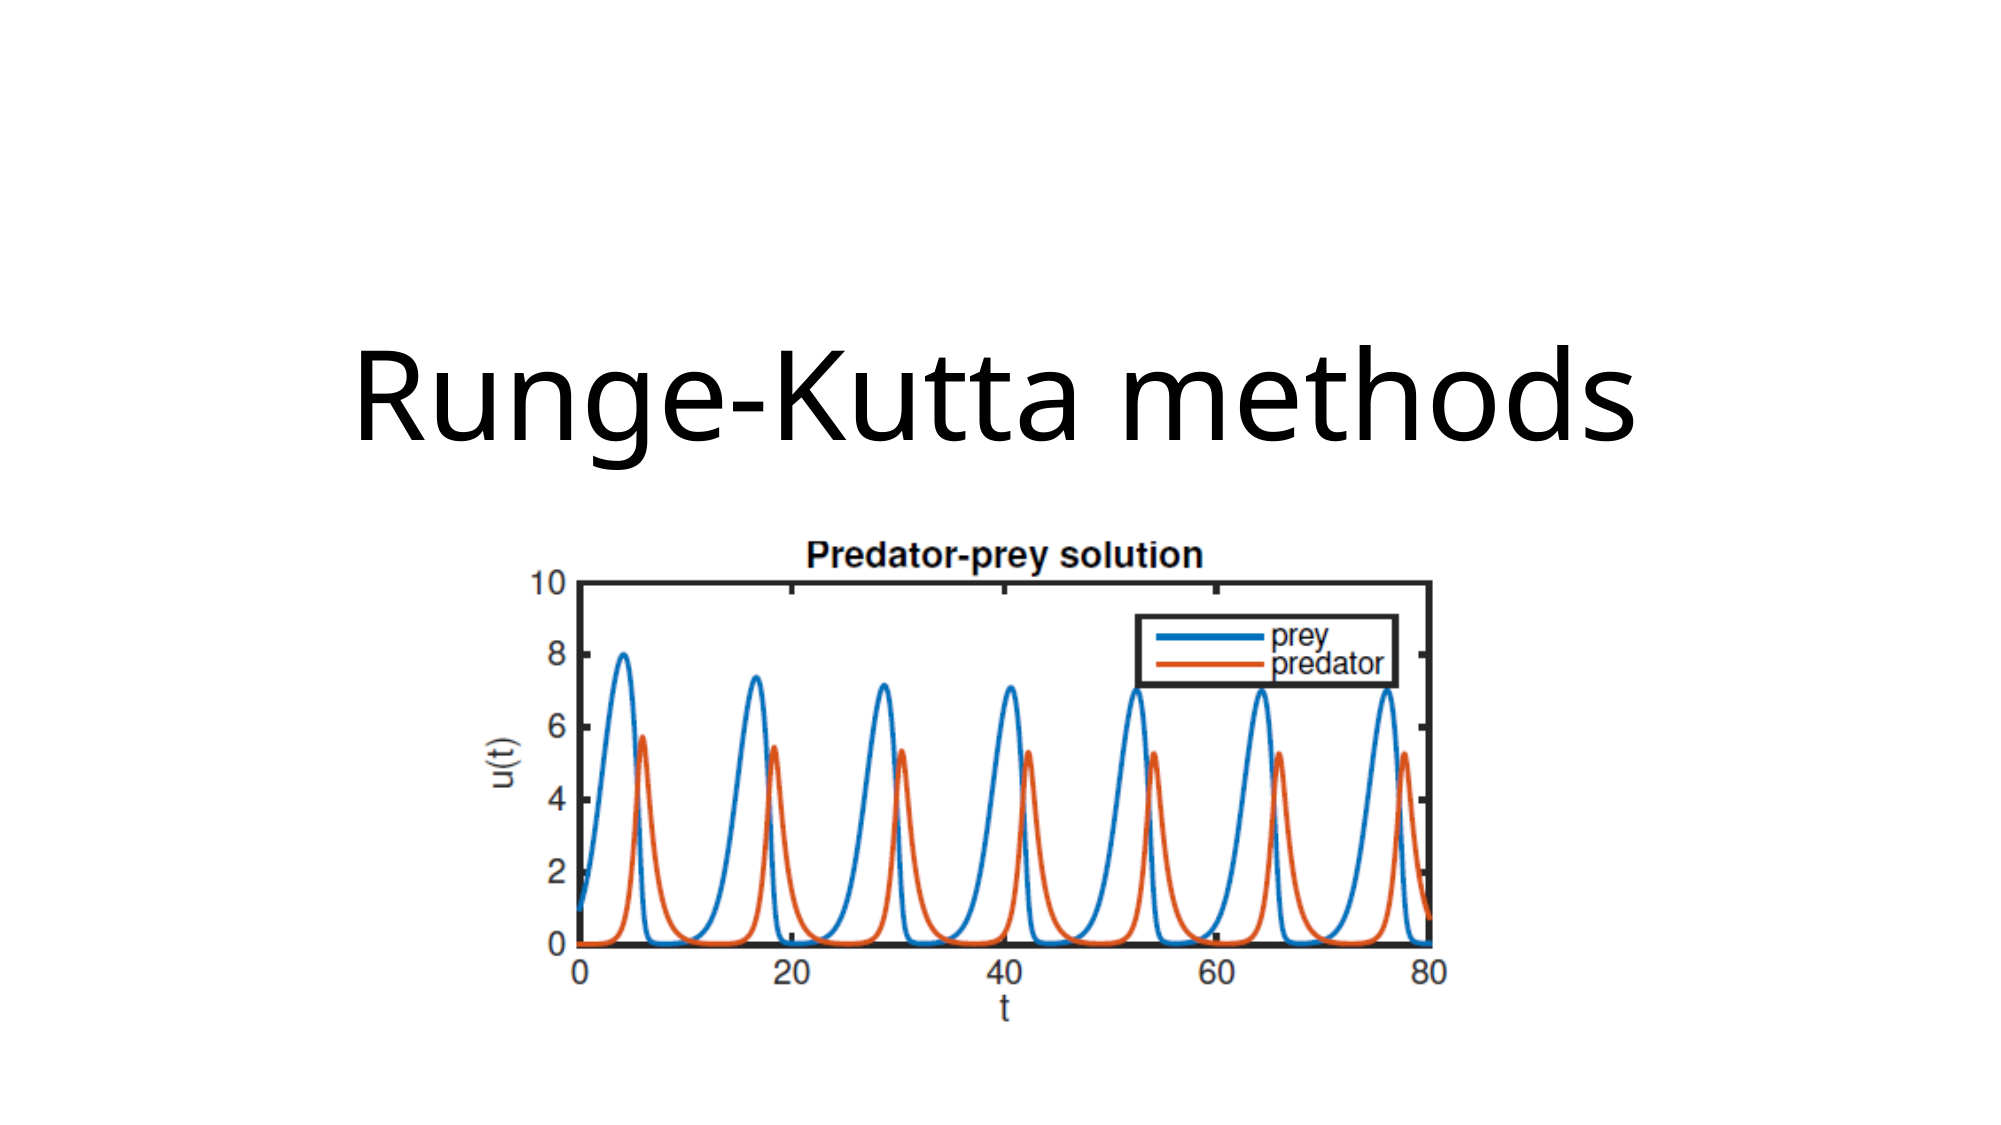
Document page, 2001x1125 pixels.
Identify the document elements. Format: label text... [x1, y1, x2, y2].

title Runge-Kutta methods [244, 83, 1745, 475]
picture [474, 531, 1472, 1027]
